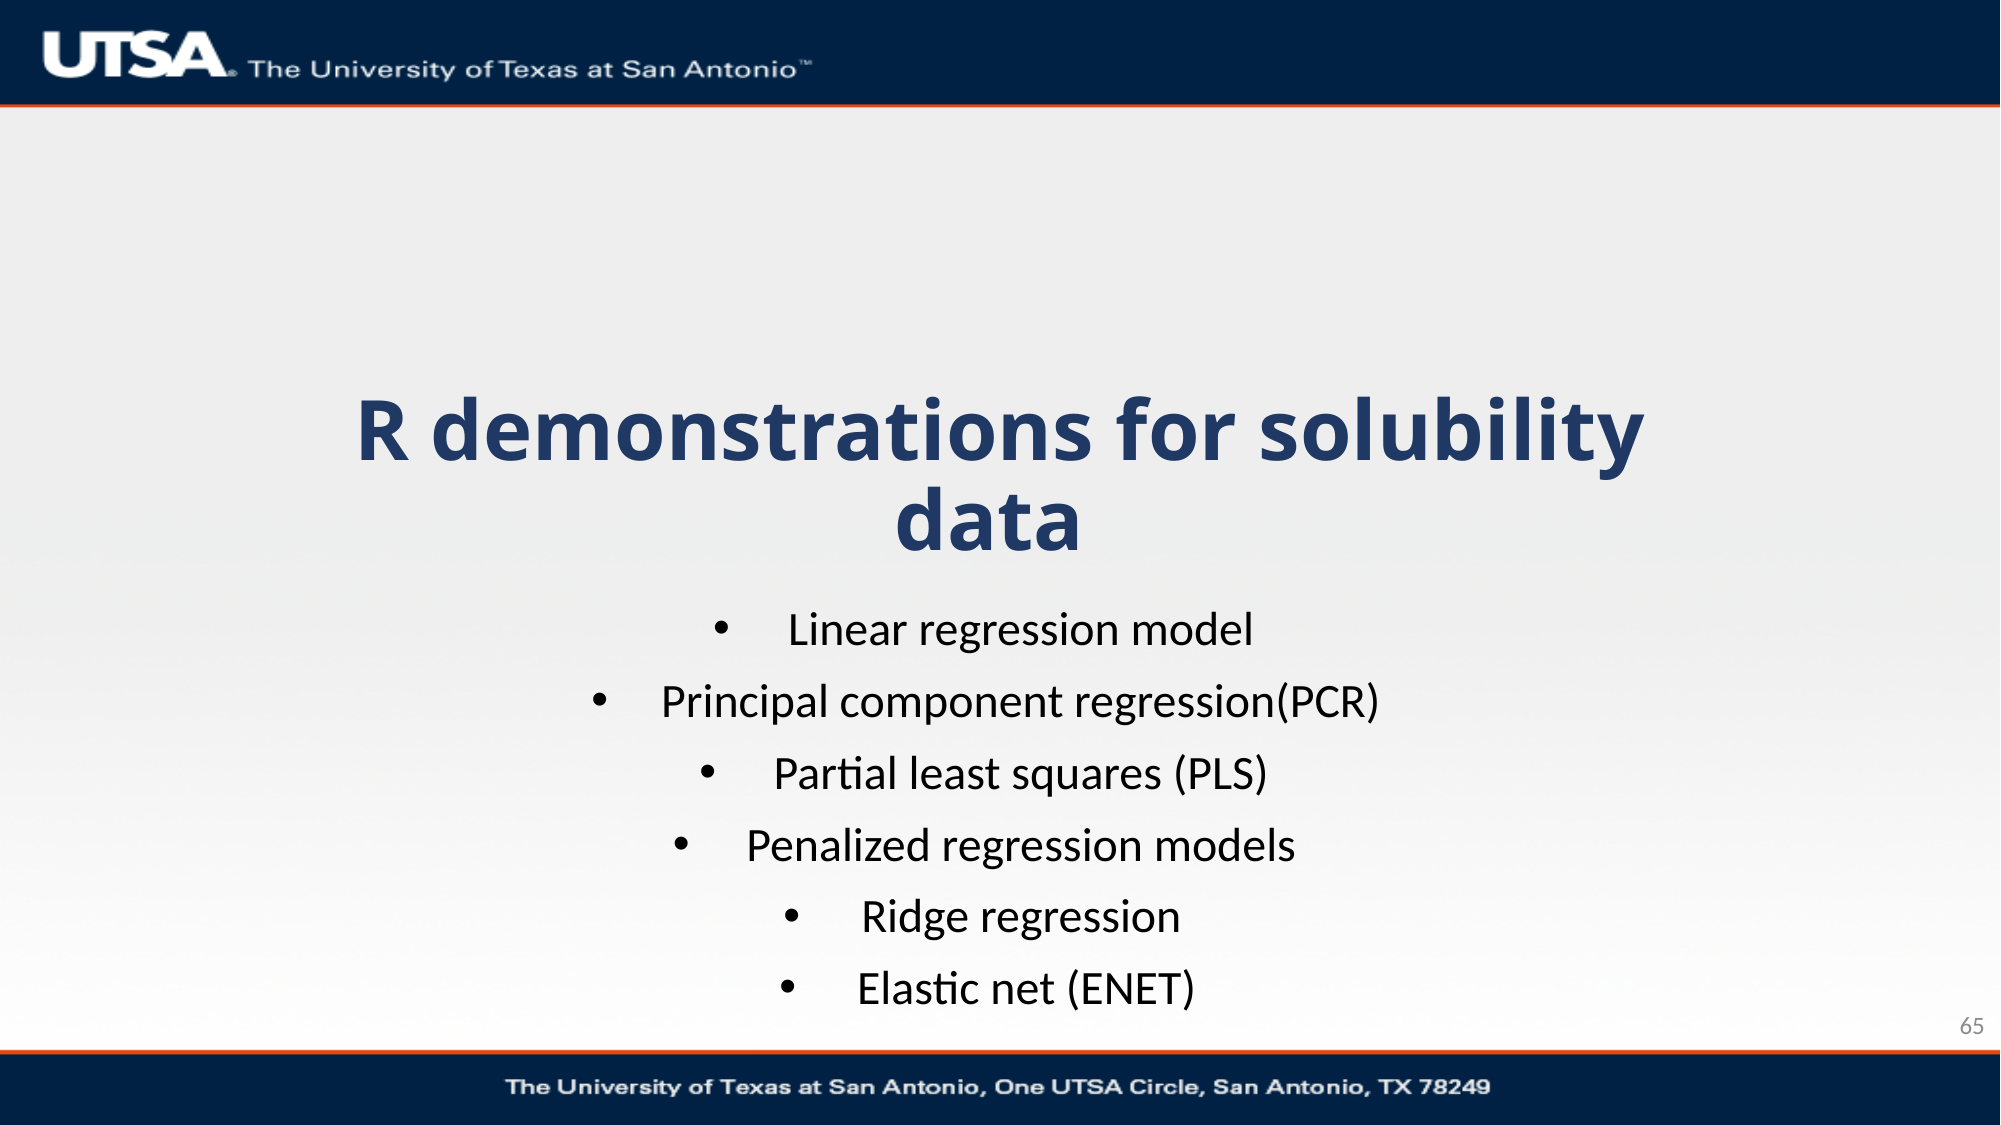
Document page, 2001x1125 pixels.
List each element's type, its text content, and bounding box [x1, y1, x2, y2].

subtitle Linear regression model Principal component regression(PCR) Partial least squares (PLS) Penalized regression models Ridge regression Elastic net (ENET) [249, 596, 1750, 1026]
title R demonstrations for solubility data [249, 184, 1750, 576]
slide_number 65 [1550, 994, 2000, 1055]
picture [0, 0, 2000, 1125]
